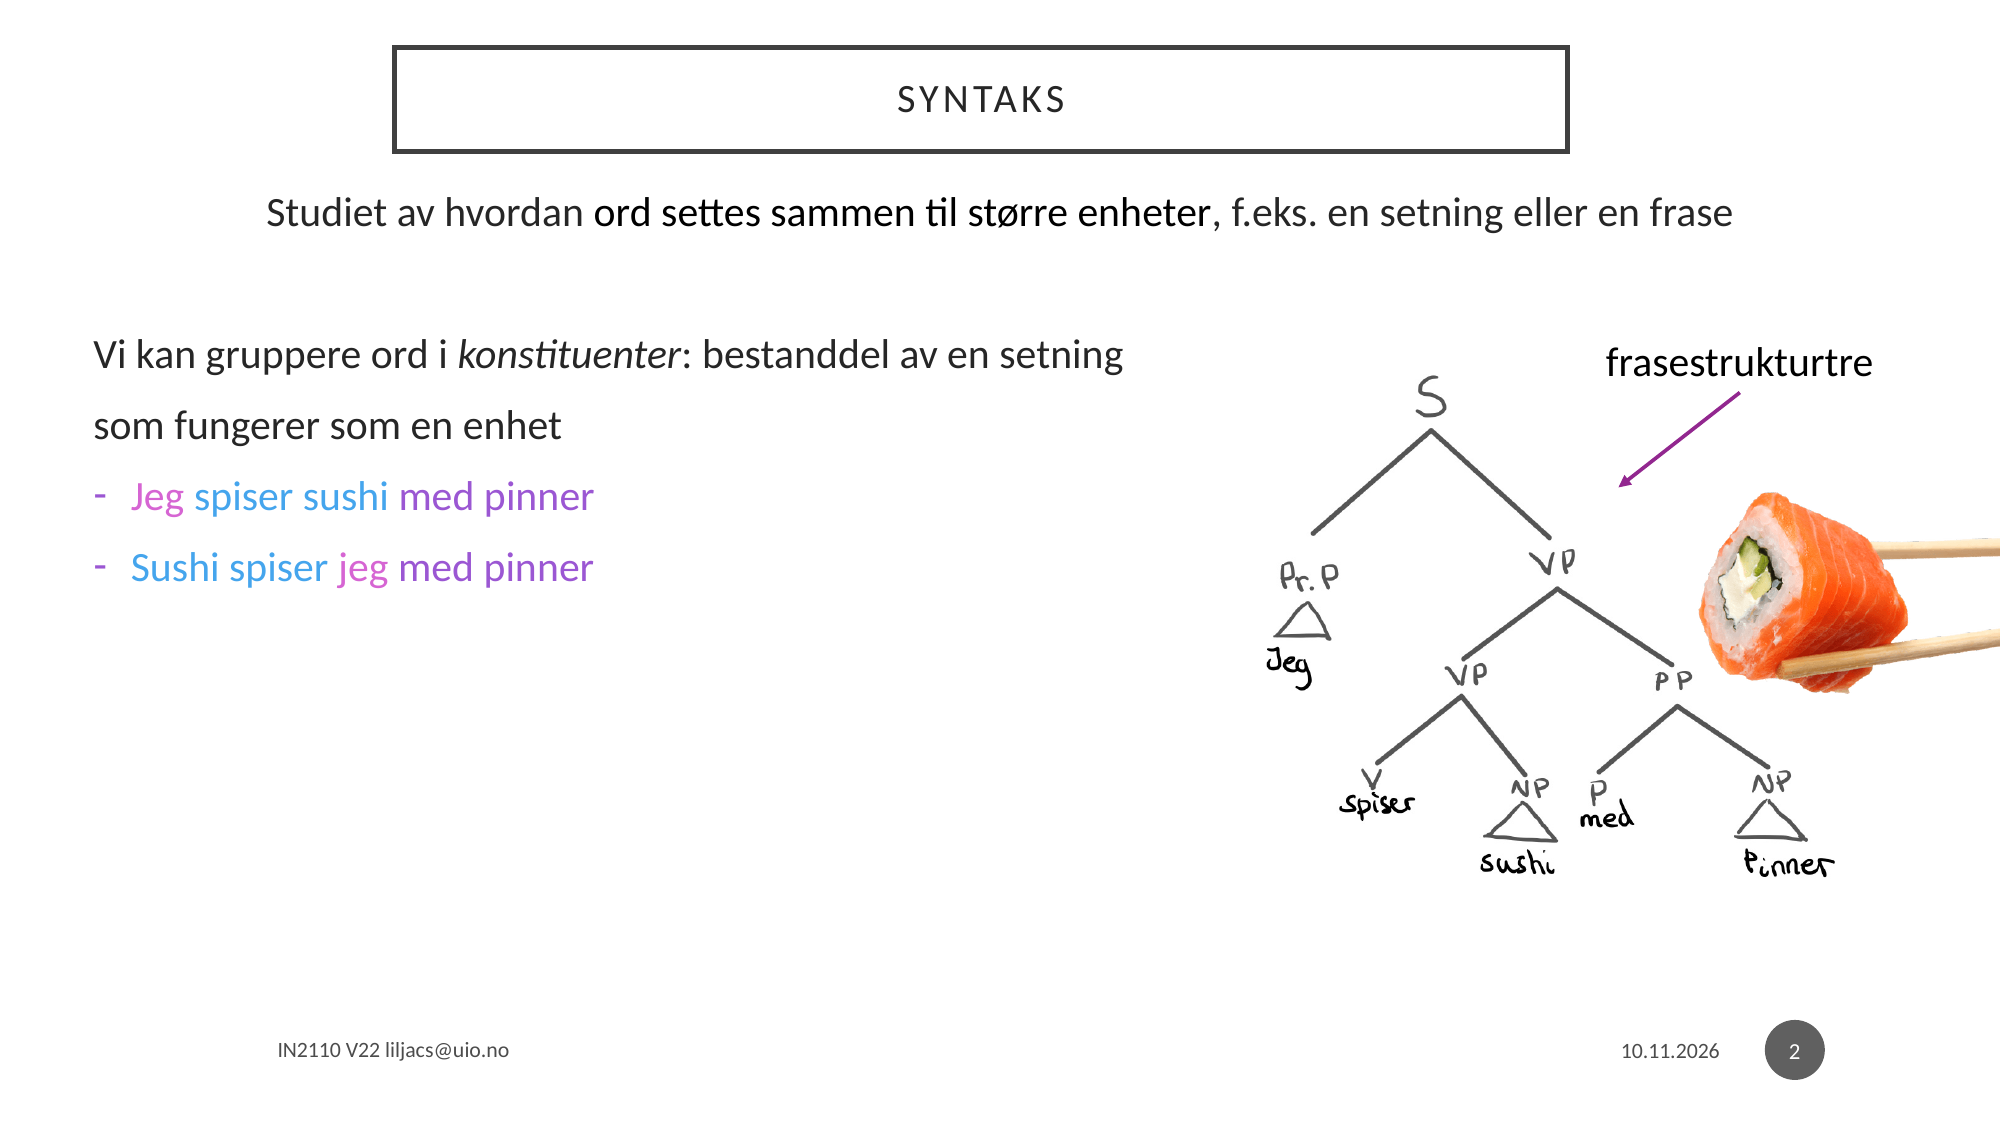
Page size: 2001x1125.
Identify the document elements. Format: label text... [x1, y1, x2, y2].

list Studiet av hvordan ord settes sammen til større enheter, f.eks. en setning eller en frase Vi kan gruppere ord i konstituenter: bestanddel av en setning som fungerer som en enhet Jeg spiser sushi med pinner Sushi spiser jeg med pinner [78, 177, 1922, 1078]
text_box frasestrukturtre [1591, 327, 1889, 393]
picture [1256, 360, 2000, 889]
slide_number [1283, 1023, 1735, 1077]
slide_number 2 [1764, 1019, 1825, 1080]
footer IN2110 V22 liljacs@uio.no [262, 1023, 1231, 1076]
title Syntaks [392, 45, 1570, 154]
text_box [1618, 393, 1740, 488]
